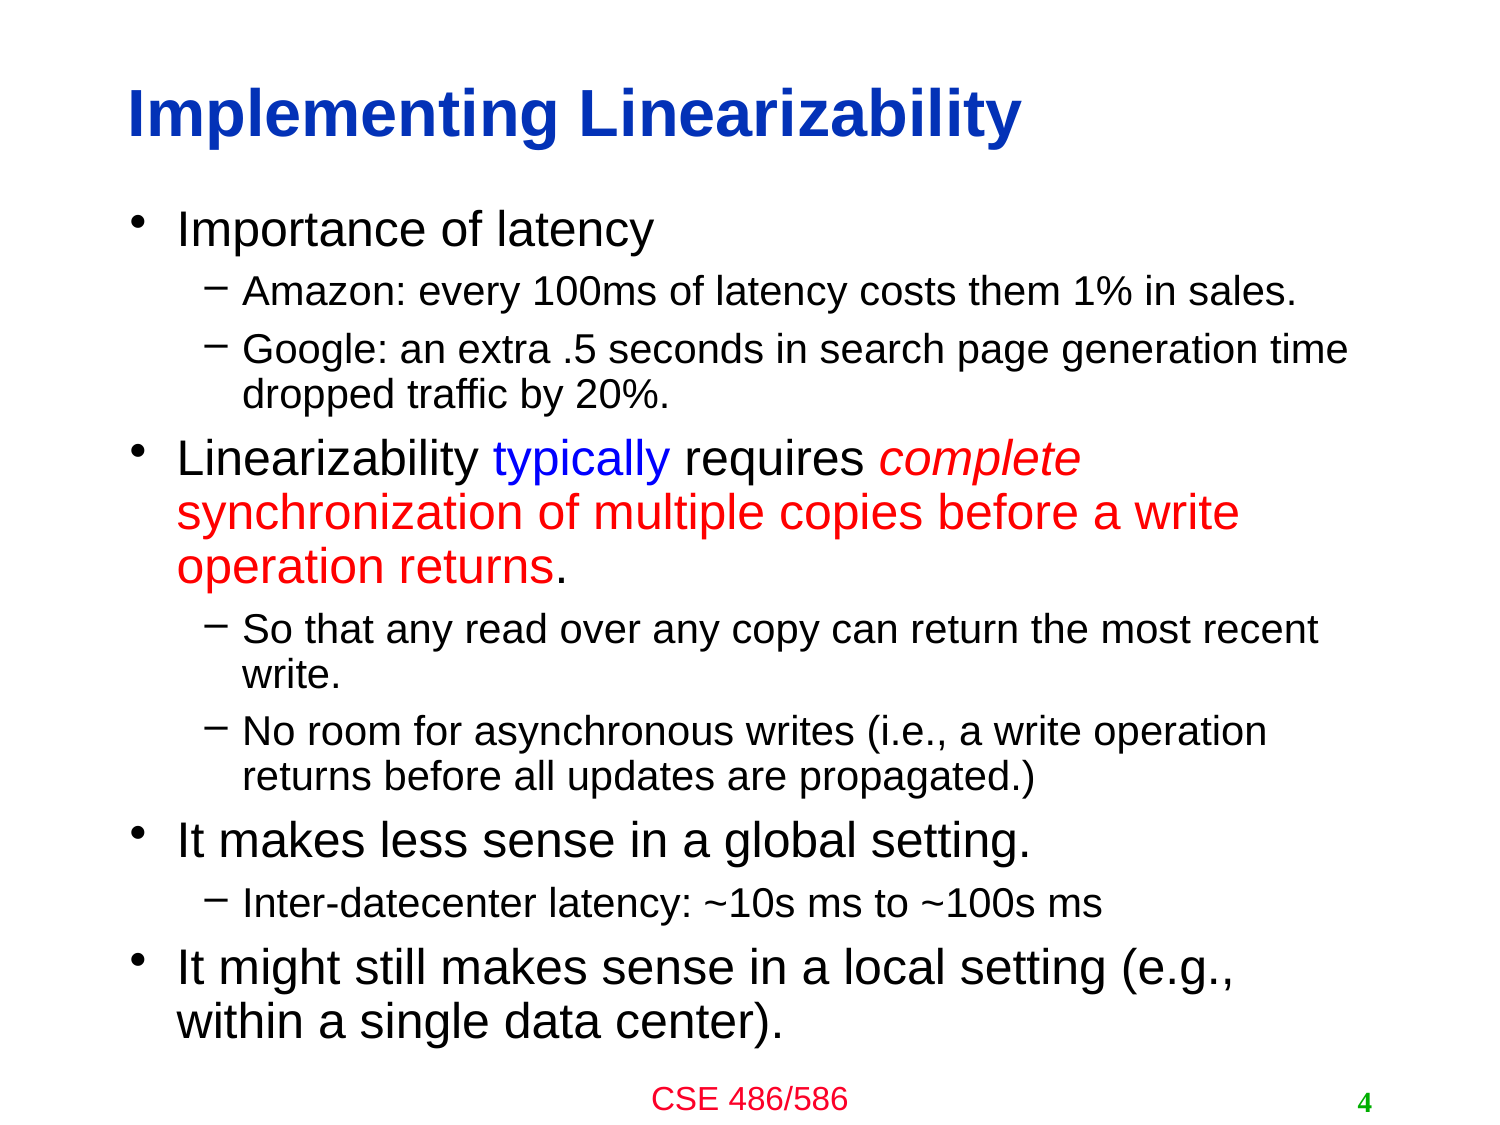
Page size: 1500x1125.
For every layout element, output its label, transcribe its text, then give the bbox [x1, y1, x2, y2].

slide_number 4 [1074, 1076, 1388, 1125]
list Importance of latency Amazon: every 100ms of latency costs them 1% in sales. Google: an extra .5 seconds in search page generation time dropped traffic by 20%. Linearizability typically requires complete synchronization of multiple copies before a write operation returns. So that any read over any copy can return the most recent write. No room for asynchronous writes (i.e., a write operation returns before all updates are propagated.) It makes less sense in a global setting. Inter-datecenter latency: ~10s ms to ~100s ms It might still makes sense in a local setting (e.g., within a single data center). [114, 195, 1376, 1125]
title Implementing Linearizability [112, 53, 1310, 176]
